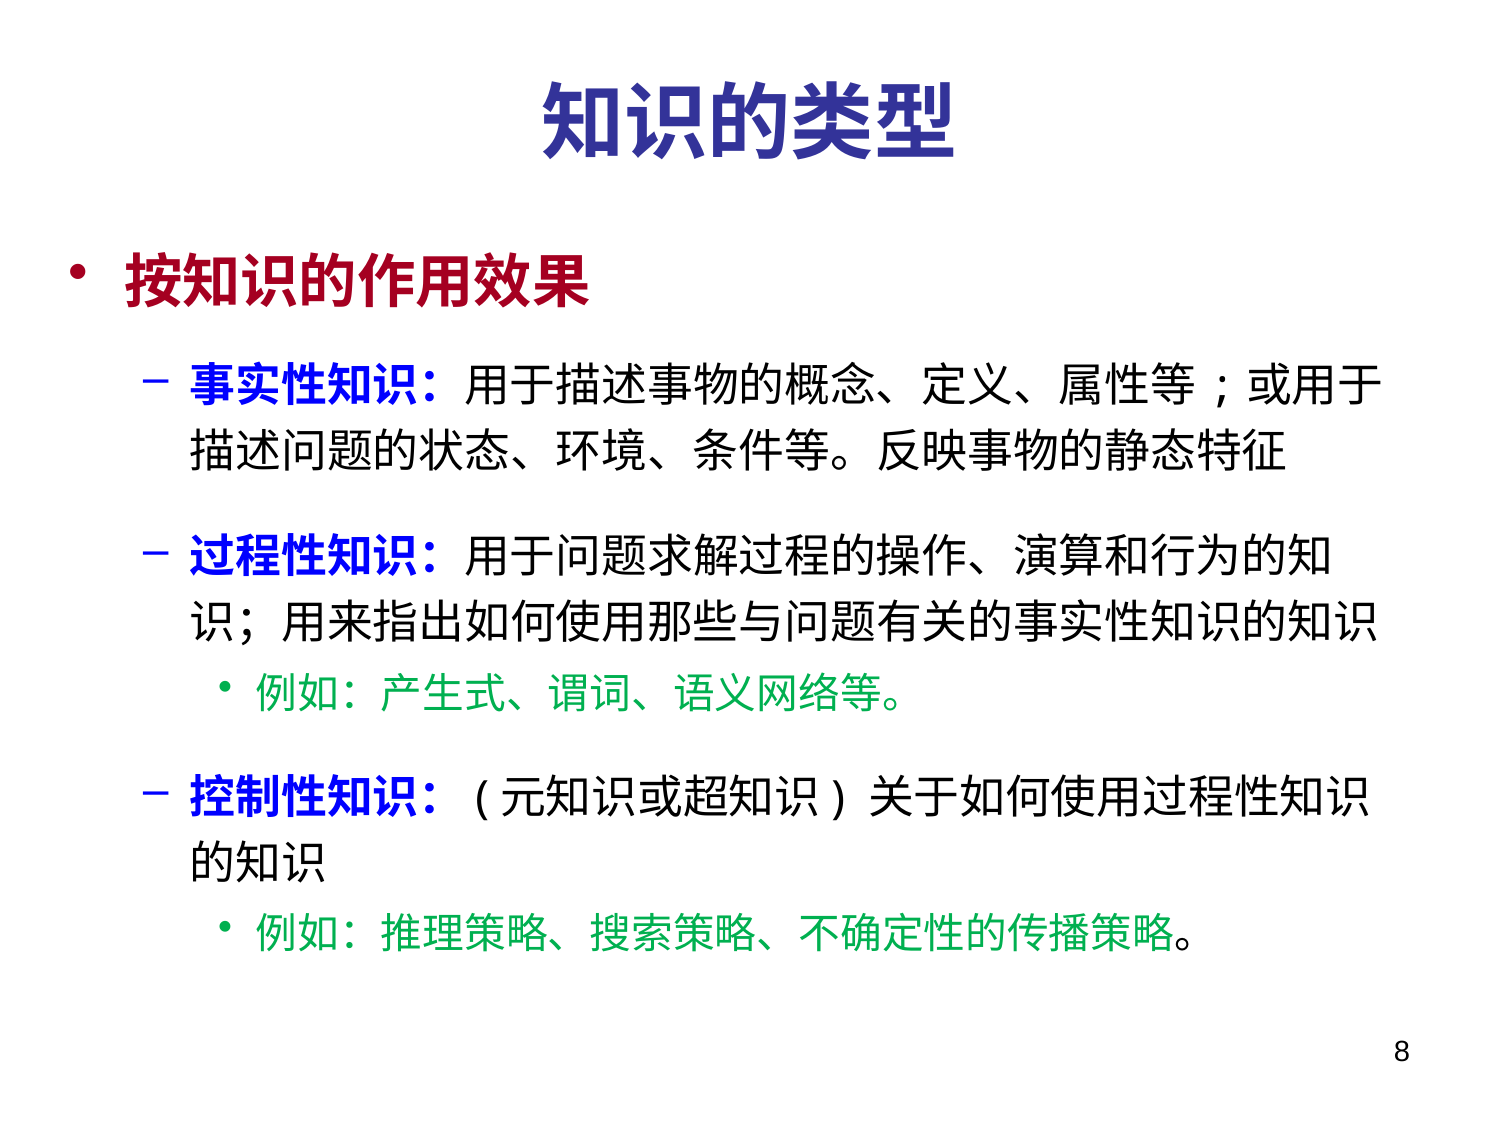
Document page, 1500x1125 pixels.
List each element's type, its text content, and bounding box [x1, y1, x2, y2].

list 按知识的作用效果 事实性知识：用于描述事物的概念、定义、属性等;或用于描述问题的状态、环境、条件等。反映事物的静态特征 过程性知识：用于问题求解过程的操作、演算和行为的知识；用来指出如何使用那些与问题有关的事实性知识的知识 例如：产生式、谓词、语义网络等。 控制性知识：(元知识或超知识) 关于如何使用过程性知识的知识 例如：推理策略、搜索策略、不确定性的传播策略。 [53, 249, 1431, 1030]
title 知识的类型 [48, 24, 1450, 213]
slide_number 8 [1074, 1030, 1425, 1103]
